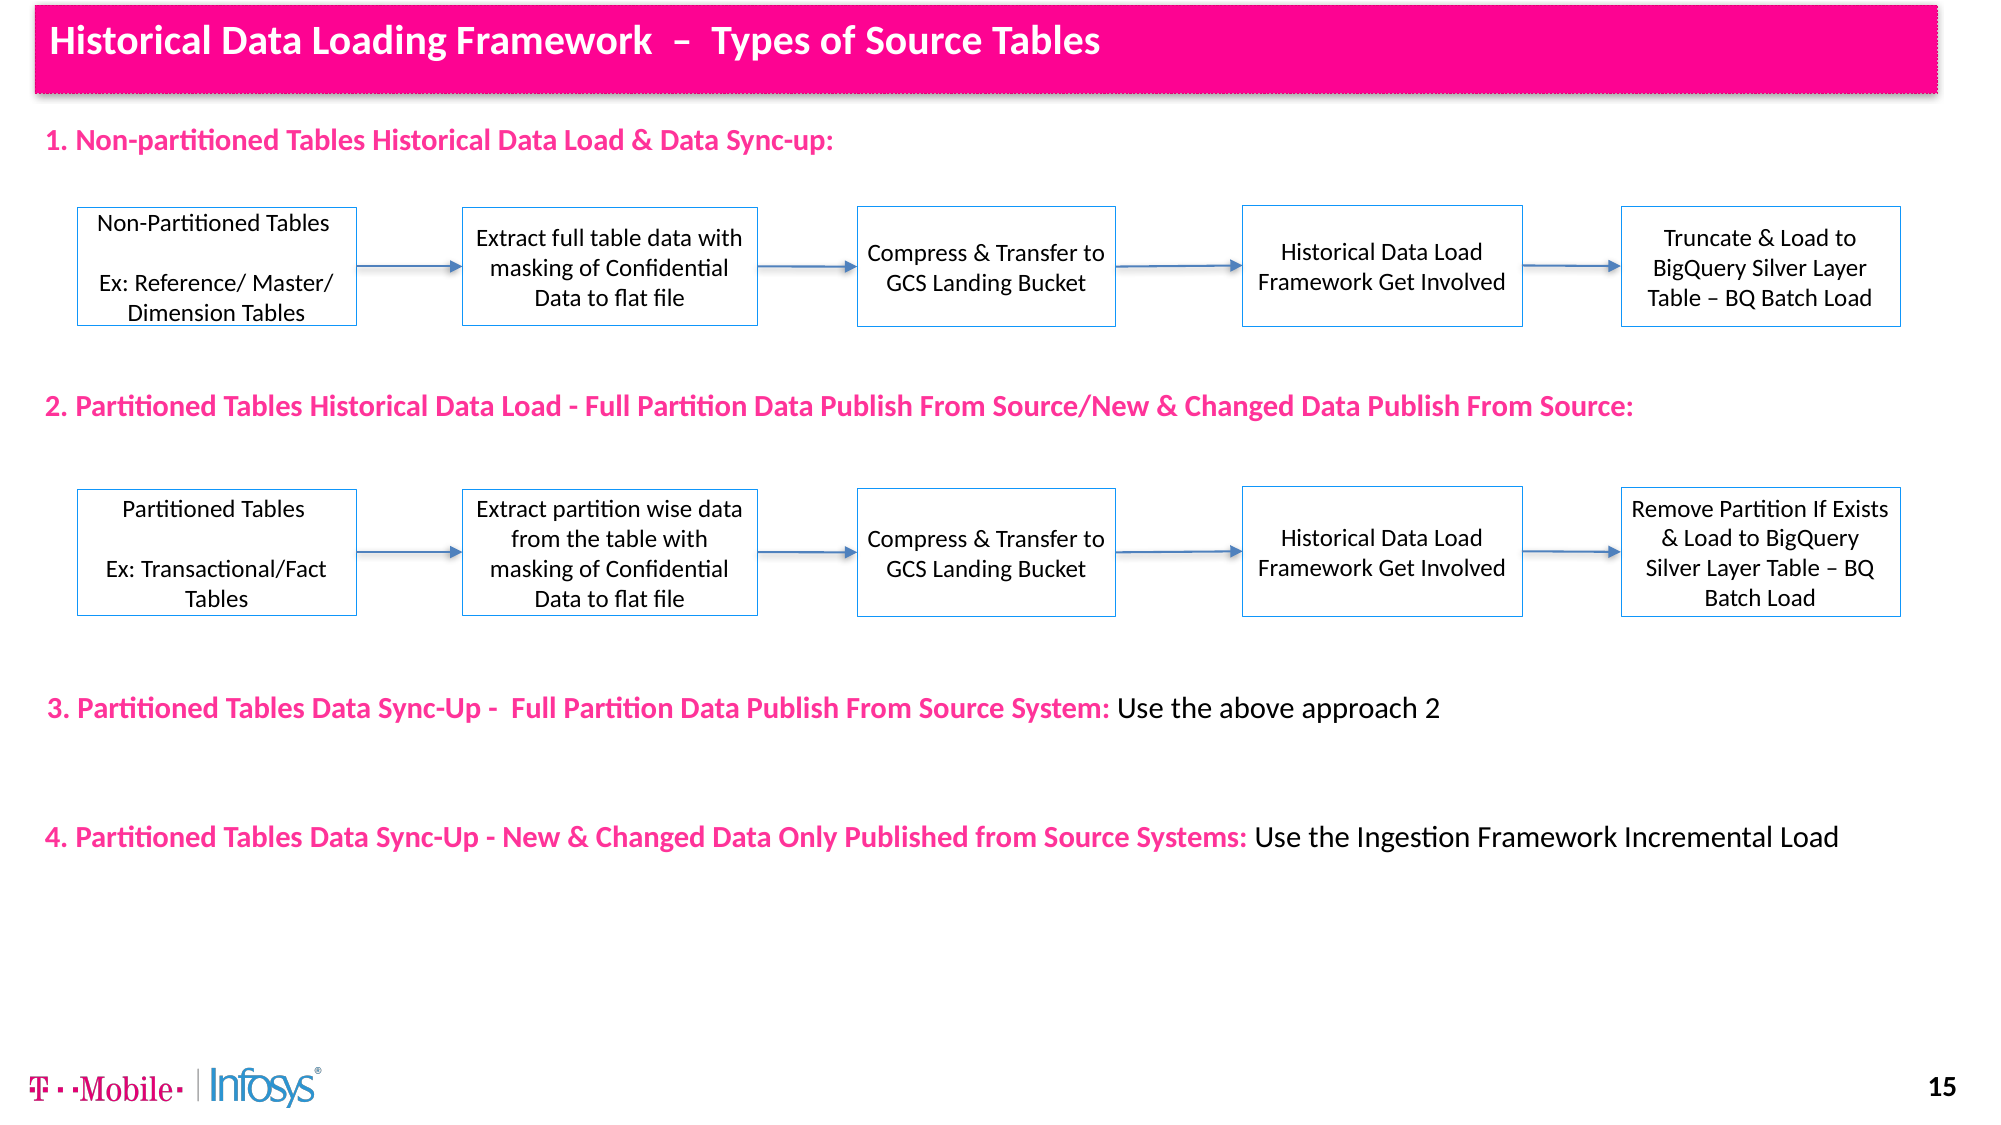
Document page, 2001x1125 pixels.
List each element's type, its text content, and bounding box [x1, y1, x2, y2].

text_box Partitioned Tables Ex: Transactional/Fact Tables [77, 489, 357, 616]
text_box Historical Data Load Framework Get Involved [1242, 486, 1522, 617]
text_box 2. Partitioned Tables Historical Data Load - Full Partition Data Publish From Source/New & Changed Data Publish From Source: [34, 375, 1923, 432]
text_box Non-Partitioned Tables Ex: Reference/ Master/ Dimension Tables [77, 207, 357, 326]
text_box Historical Data Load Framework Get Involved [1242, 204, 1522, 327]
text_box 3. Partitioned Tables Data Sync-Up - Full Partition Data Publish From Source System: Use the above approach 2 [36, 678, 1757, 735]
text_box Truncate & Load to BigQuery Silver Layer Table – BQ Batch Load [1620, 205, 1900, 327]
text_box Compress & Transfer to GCS Landing Bucket [857, 206, 1116, 327]
picture [29, 1067, 322, 1108]
text_box Remove Partition If Exists & Load to BigQuery Silver Layer Table – BQ Batch Load [1620, 487, 1900, 617]
text_box Compress & Transfer to GCS Landing Bucket [857, 488, 1116, 617]
text_box 4. Partitioned Tables Data Sync-Up - New & Changed Data Only Published from Source Systems: Use the Ingestion Framework Incremental Load [34, 806, 1923, 864]
title Historical Data Loading Framework – Types of Source Tables [34, 5, 1938, 94]
text_box Extract partition wise data from the table with masking of Confidential Data to flat file [462, 489, 758, 616]
text_box Extract full table data with masking of Confidential Data to flat file [462, 207, 758, 326]
text_box 1. Non-partitioned Tables Historical Data Load & Data Sync-up: [34, 109, 1938, 167]
slide_number 15 [1887, 1060, 1998, 1121]
